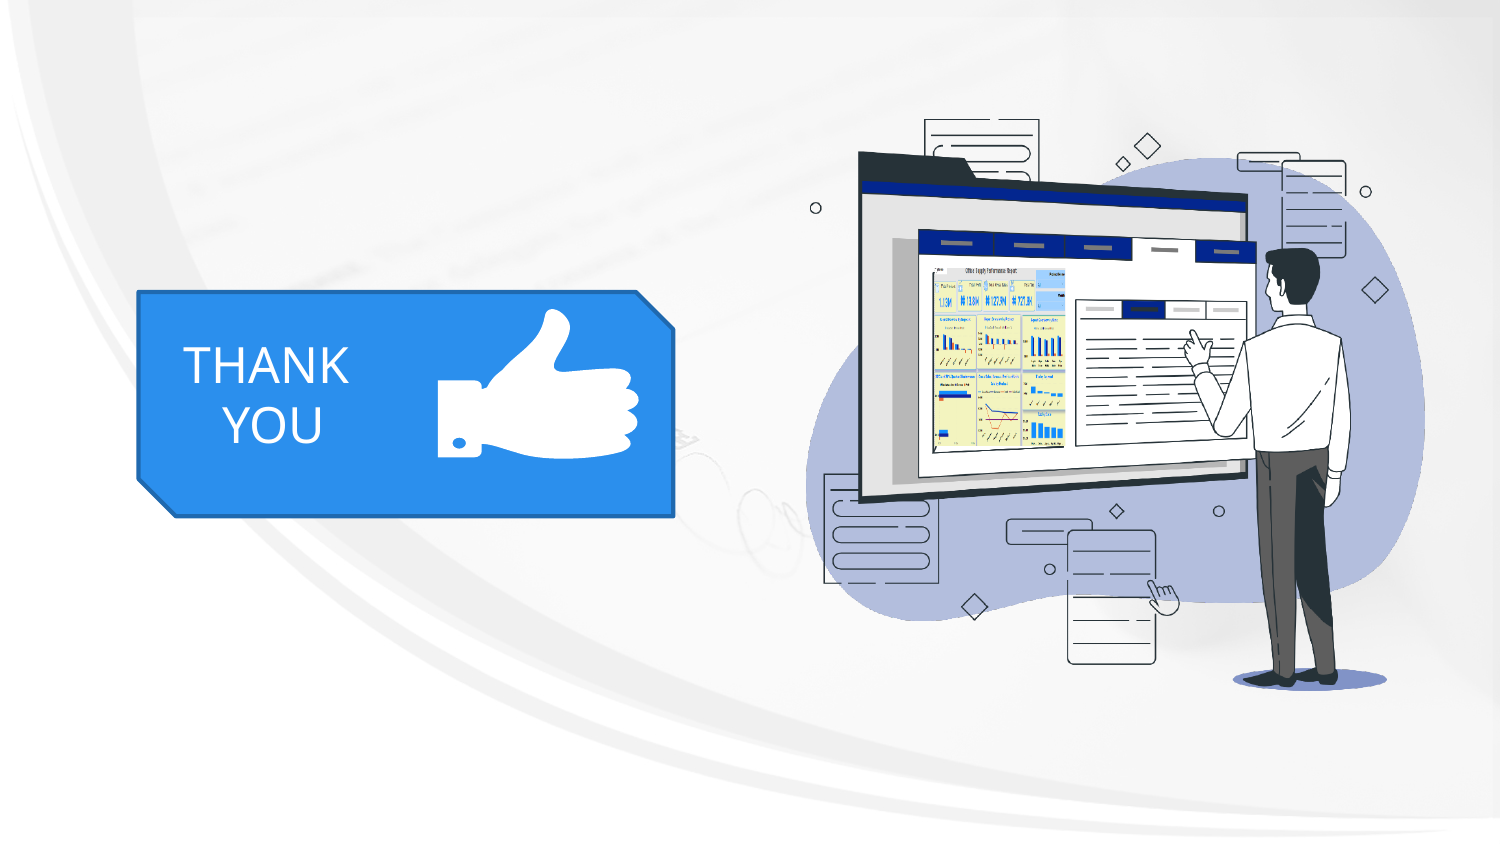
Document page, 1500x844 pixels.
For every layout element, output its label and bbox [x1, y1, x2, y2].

text_box [0, 291, 674, 517]
picture [0, 0, 1500, 844]
